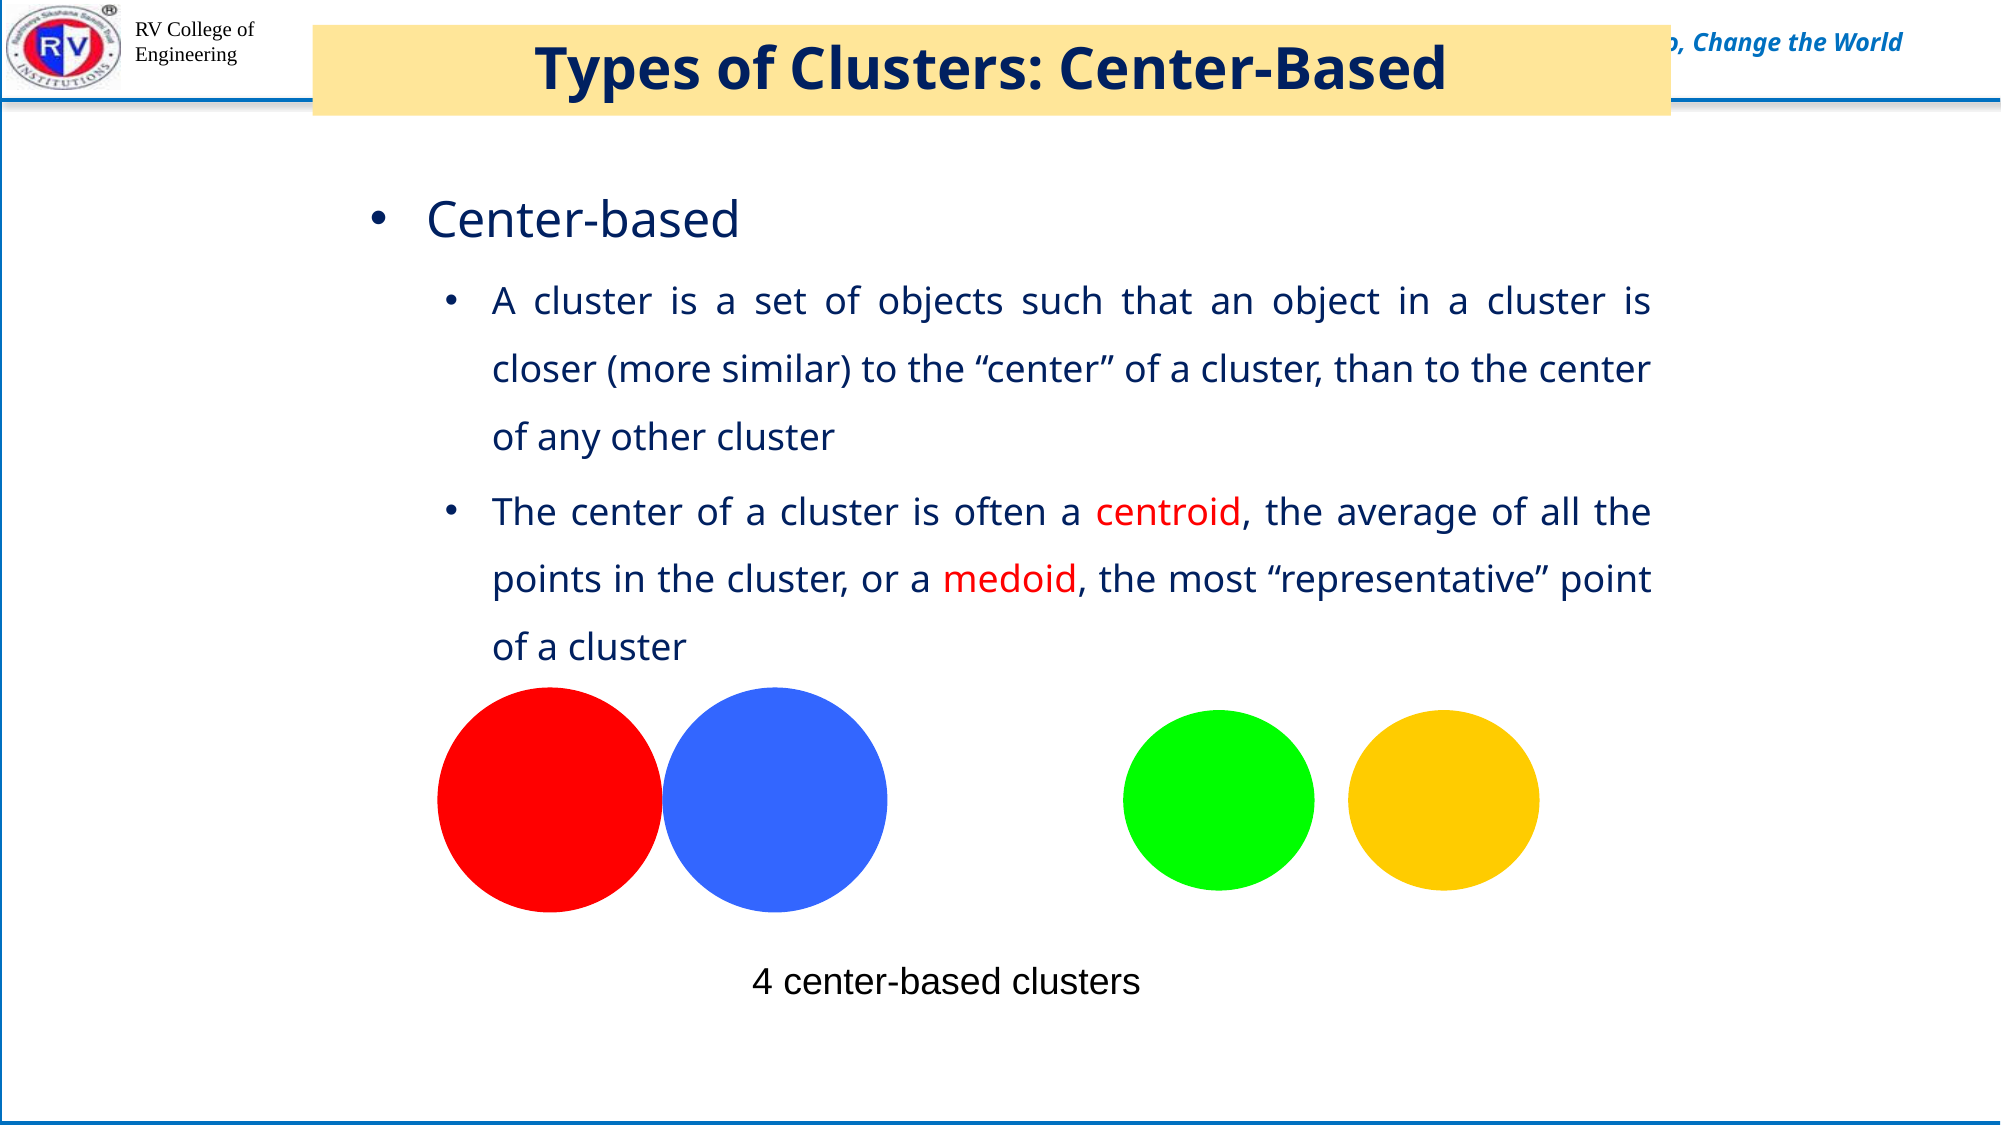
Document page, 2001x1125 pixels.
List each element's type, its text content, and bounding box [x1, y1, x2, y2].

title Types of Clusters: Center-Based [312, 24, 1671, 116]
list Center-based A cluster is a set of objects such that an object in a cluster is closer (more similar) to the “center” of a cluster, than to the center of any other cluster The center of a cluster is often a centroid, the average of all the points in the cluster, or a medoid, the most “representative” point of a cluster [354, 149, 1668, 988]
picture [6, 4, 121, 90]
text_box 4 center-based clusters [737, 949, 1263, 1010]
text_box [437, 687, 662, 913]
text_box [1123, 710, 1315, 891]
text_box [662, 687, 888, 913]
text_box [1348, 710, 1540, 891]
